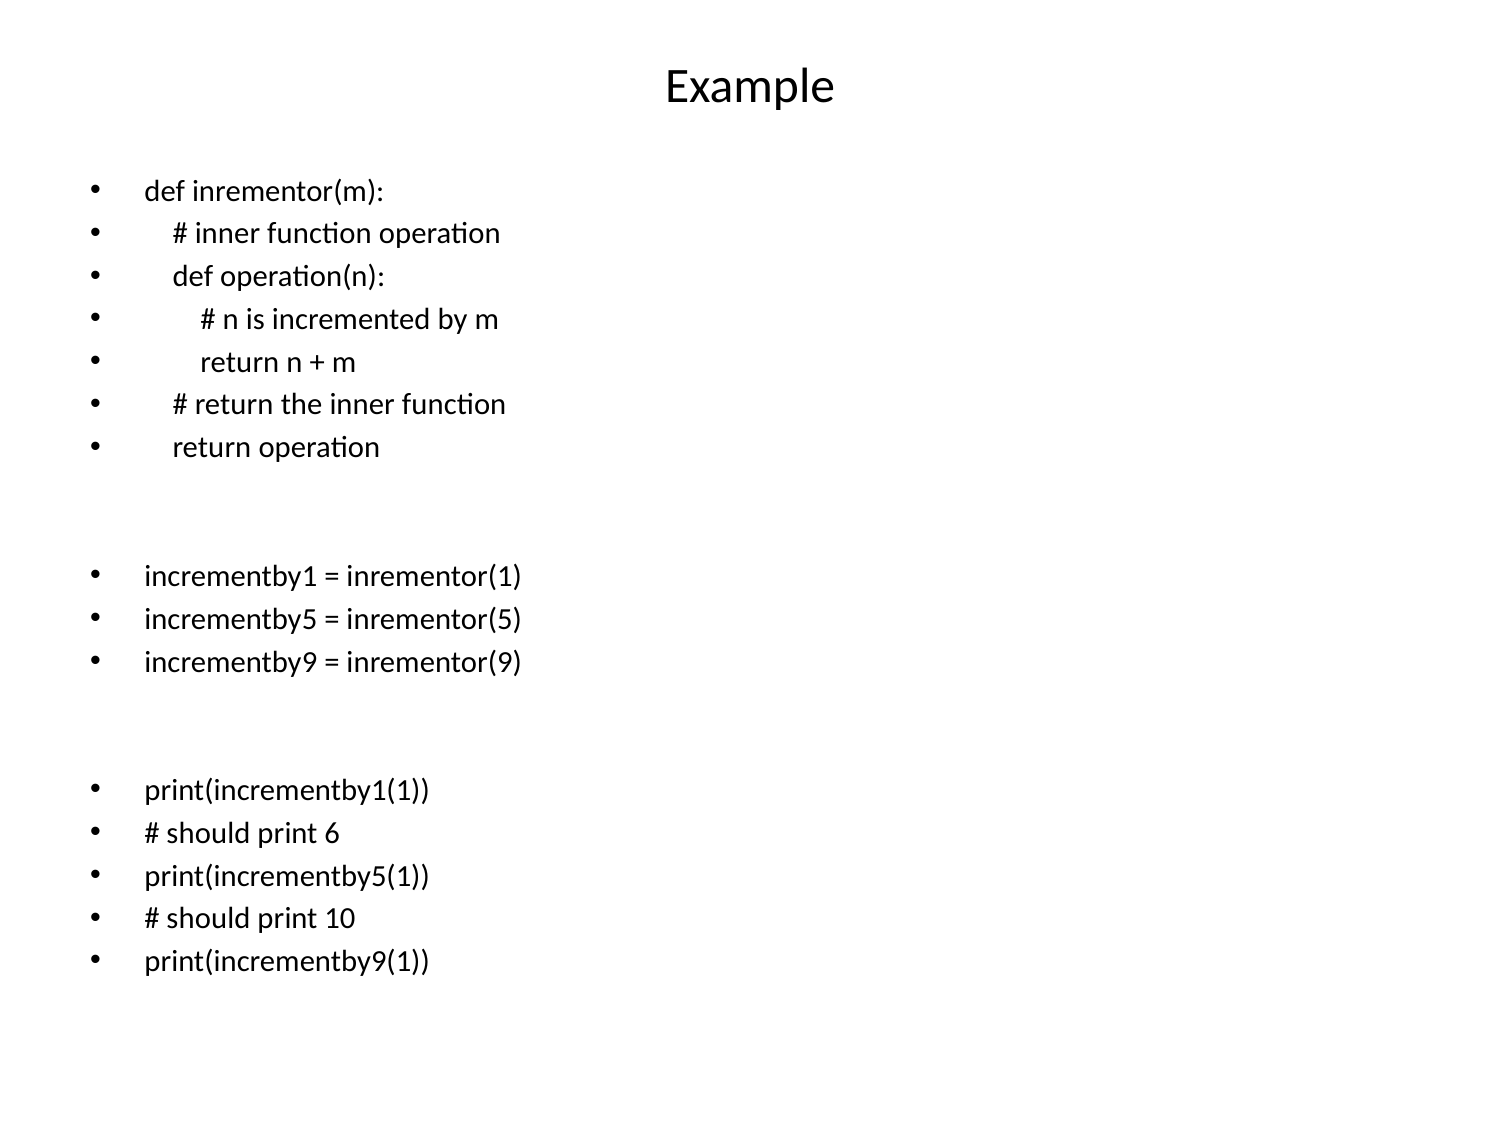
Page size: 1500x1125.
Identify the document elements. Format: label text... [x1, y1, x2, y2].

title Example [75, 45, 1425, 120]
list def inrementor(m): # inner function operation def operation(n): # n is incremented by m return n + m # return the inner function return operation incrementby1 = inrementor(1) incrementby5 = inrementor(5) incrementby9 = inrementor(9) print(incrementby1(1)) # should print 6 print(incrementby5(1)) # should print 10 print(incrementby9(1)) [75, 120, 1425, 1005]
